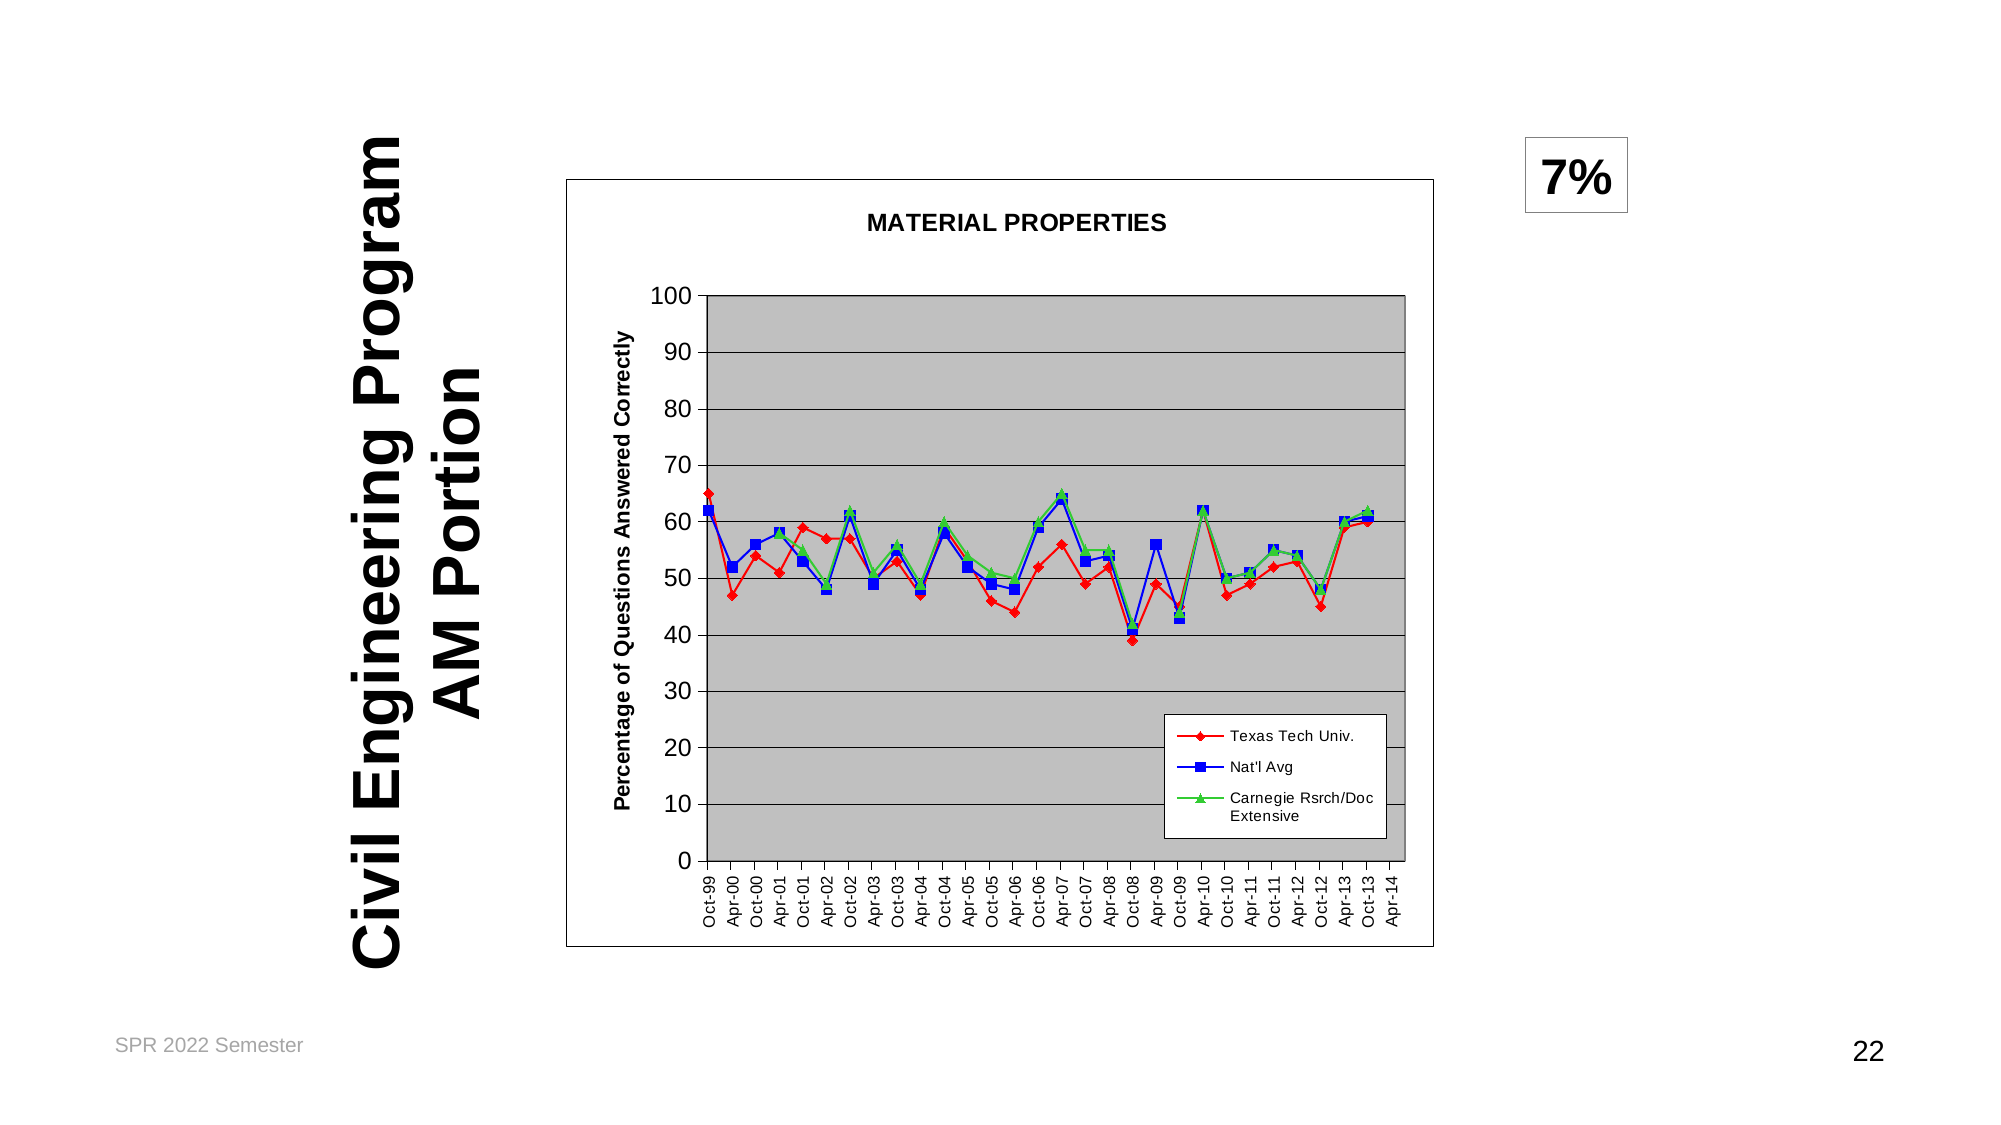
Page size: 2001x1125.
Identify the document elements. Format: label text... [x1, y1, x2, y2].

text_box 7% [1525, 137, 1628, 213]
slide_number 22 [1433, 1024, 1901, 1103]
slide_number SPR 2022 Semester [99, 1024, 567, 1103]
chart [566, 178, 1434, 947]
text_box Civil Engineering Program AM Portion [324, 75, 500, 1013]
